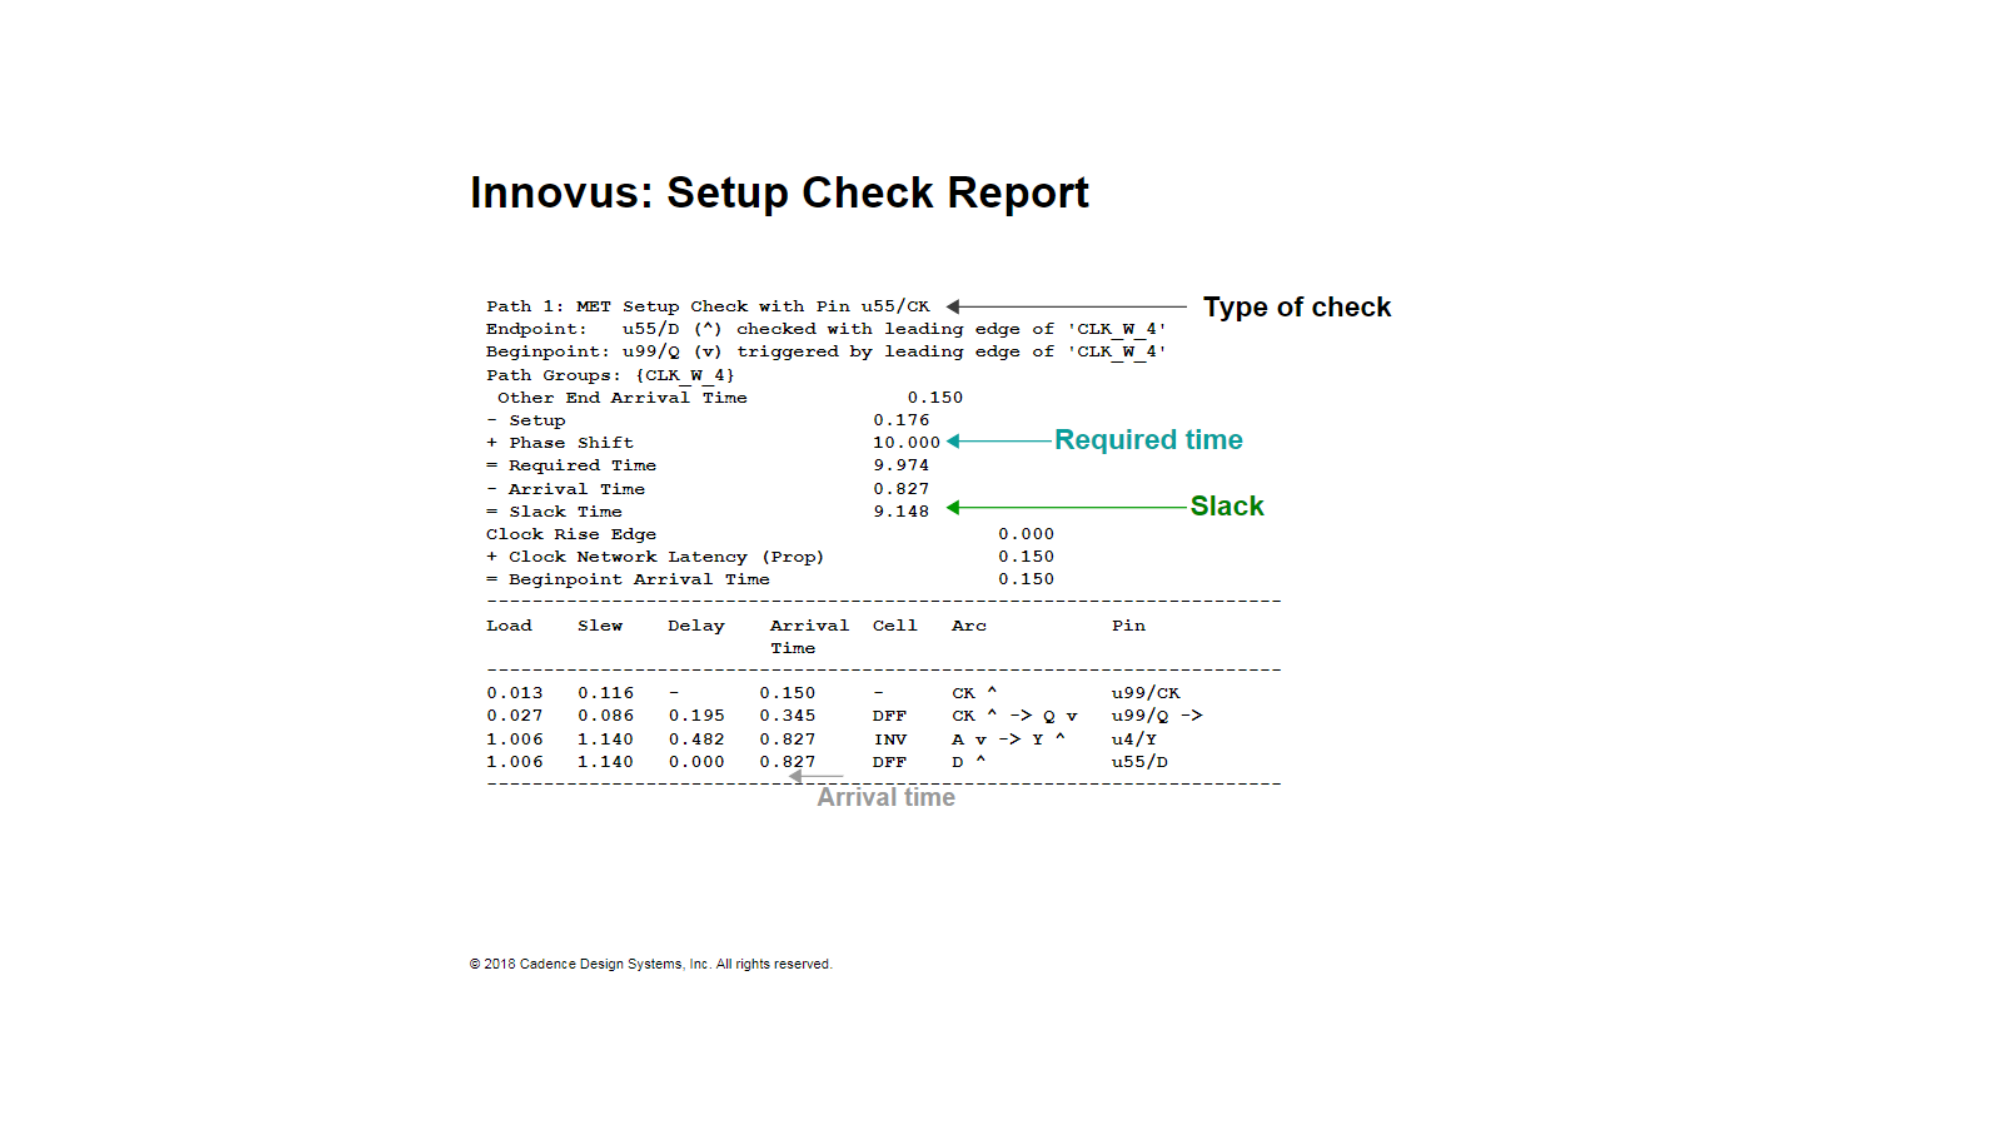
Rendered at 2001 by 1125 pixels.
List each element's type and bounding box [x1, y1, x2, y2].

picture [435, 140, 1565, 985]
